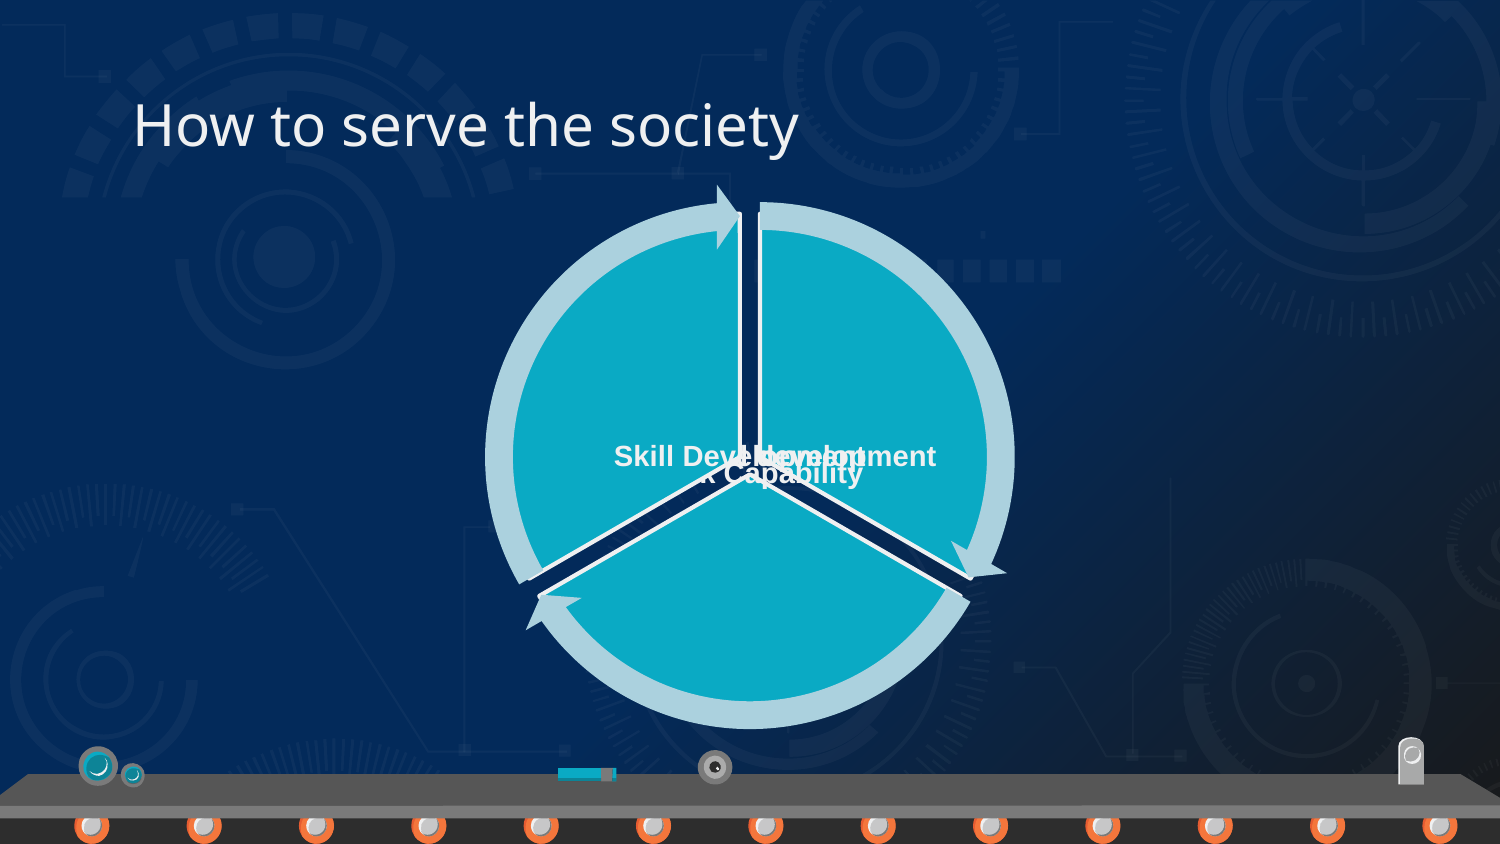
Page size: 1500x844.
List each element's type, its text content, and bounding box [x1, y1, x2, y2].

title How to serve the society [117, 72, 1383, 168]
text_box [249, 175, 1251, 756]
